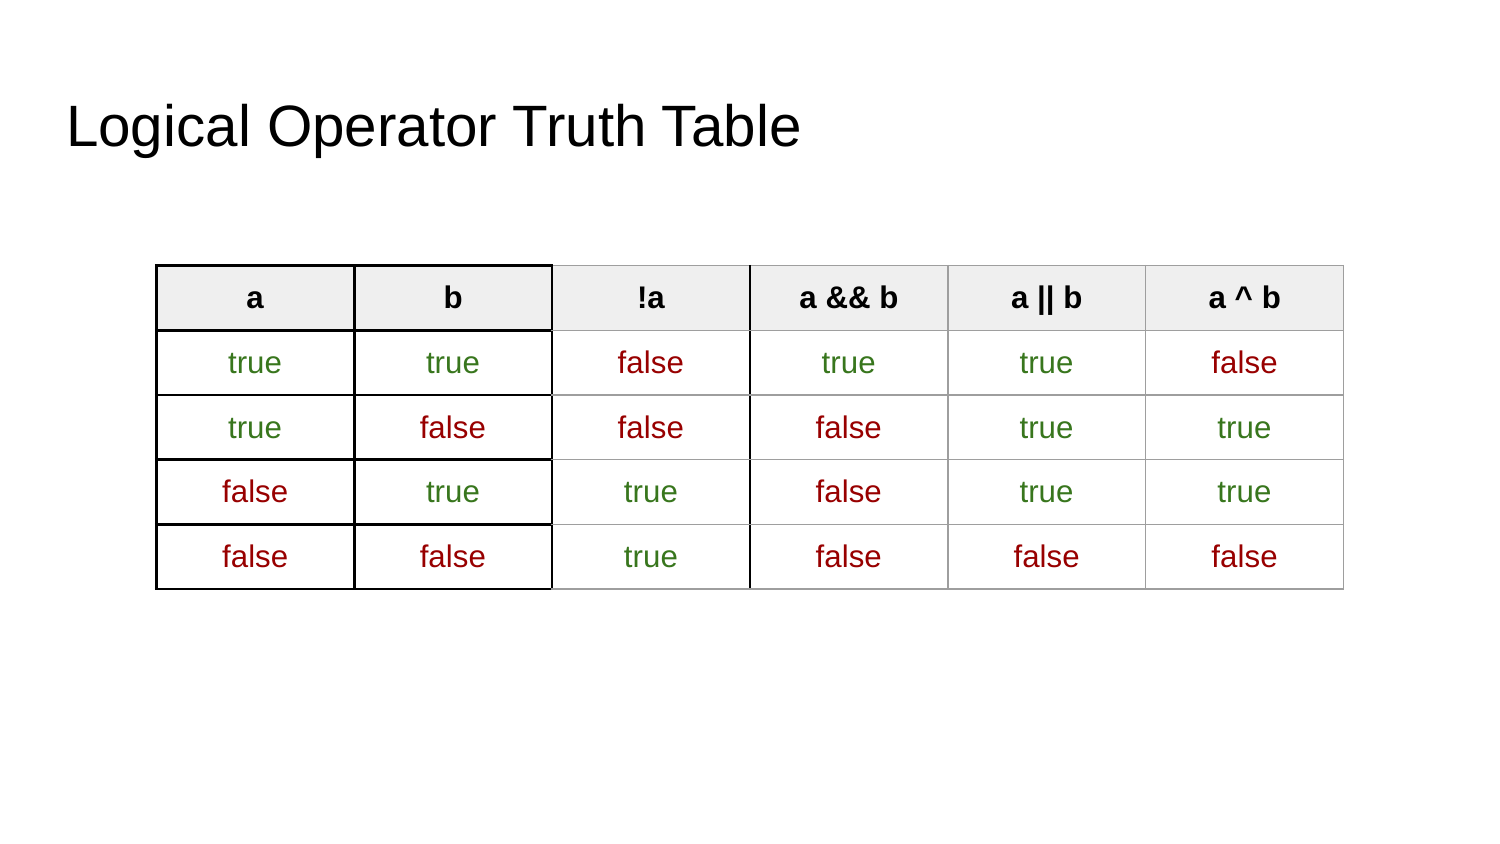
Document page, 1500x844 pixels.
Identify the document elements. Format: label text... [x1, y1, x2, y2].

table_cell false [158, 526, 353, 588]
table_header a || b [949, 266, 1145, 330]
table_cell false [751, 396, 947, 459]
table_cell false [949, 525, 1145, 588]
table_cell true [356, 461, 551, 523]
table_header !a [553, 266, 749, 330]
table_cell false [751, 525, 947, 588]
table_cell false [356, 396, 551, 458]
table_cell true [553, 460, 749, 524]
table_header a && b [751, 266, 947, 330]
table_cell false [356, 526, 551, 588]
table_cell false [1146, 331, 1343, 394]
table_cell true [158, 332, 353, 394]
table_cell true [158, 396, 353, 458]
table_cell true [949, 396, 1145, 459]
table_header a [158, 267, 353, 329]
table_cell true [1146, 396, 1343, 459]
table_cell true [751, 331, 947, 394]
title Logical Operator Truth Table [51, 72, 1449, 167]
table_cell true [1146, 460, 1343, 524]
table_cell false [751, 460, 947, 524]
table_cell true [553, 525, 749, 588]
table_cell false [158, 461, 353, 523]
table_cell false [553, 396, 749, 459]
table_cell false [553, 331, 749, 394]
table_cell false [1146, 525, 1343, 588]
table_cell true [949, 331, 1145, 394]
table_cell true [949, 460, 1145, 524]
table_cell true [356, 332, 551, 394]
table_header b [356, 267, 551, 329]
table_header a ^ b [1146, 266, 1343, 330]
